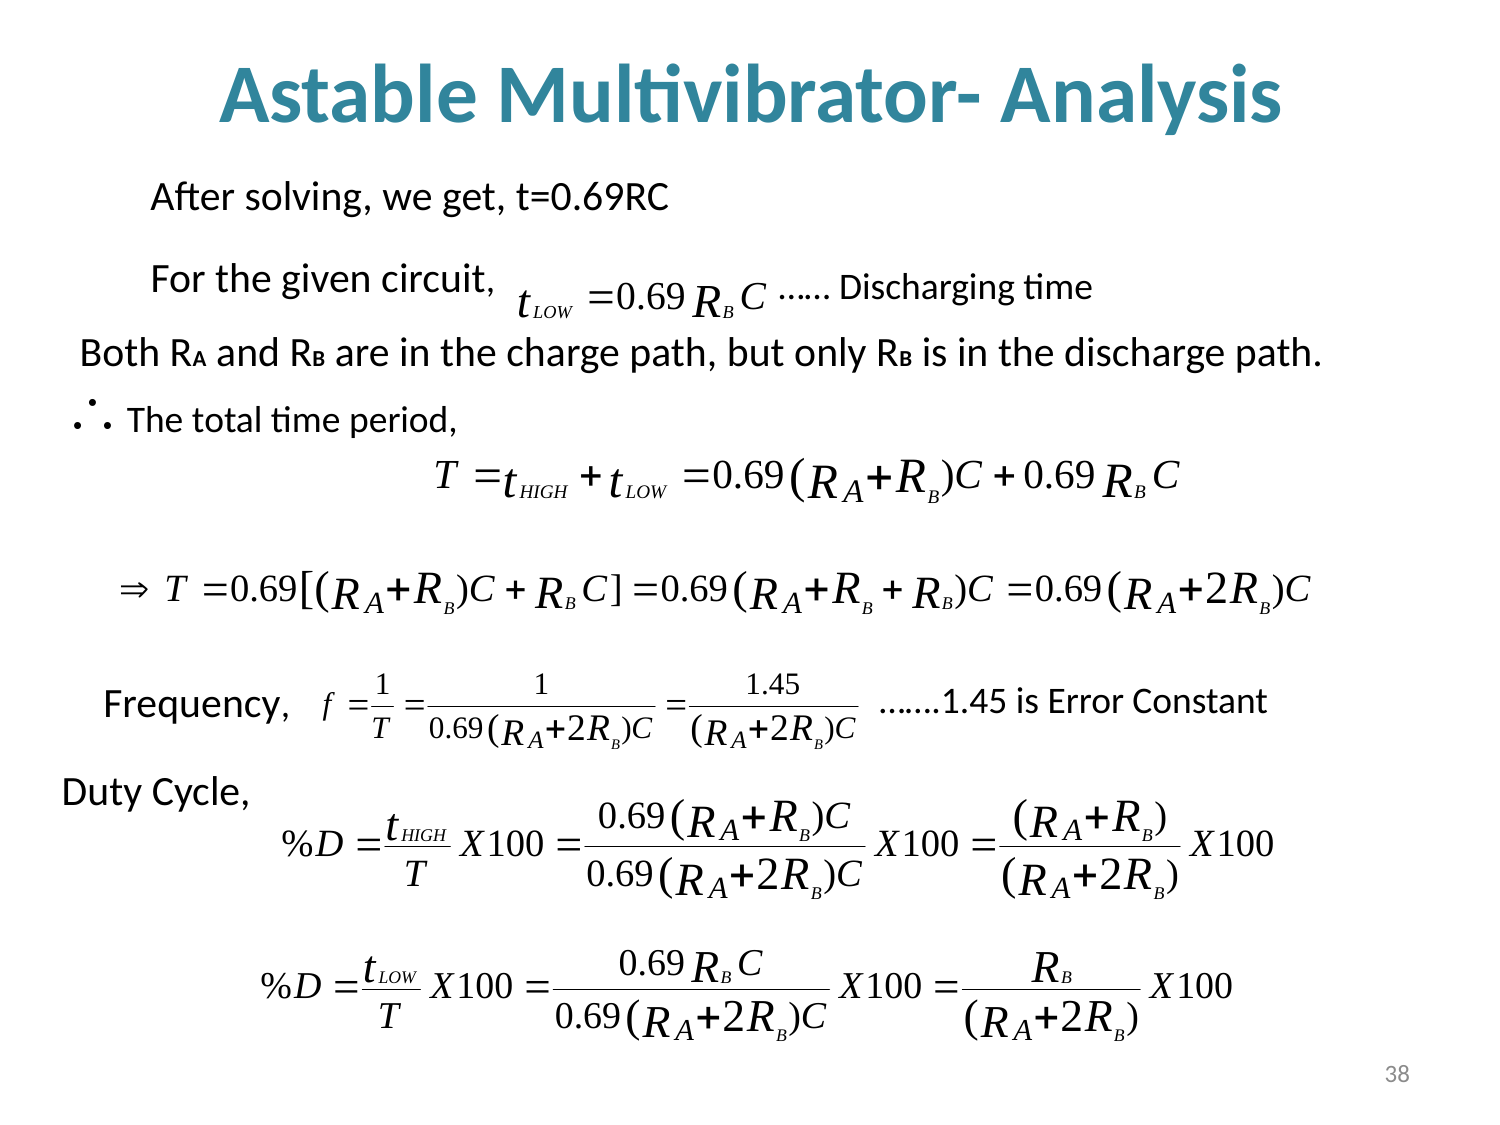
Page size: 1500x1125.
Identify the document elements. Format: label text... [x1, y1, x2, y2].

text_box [46, 160, 1431, 1047]
title Astable Multivibrator- Analysis [76, 19, 1427, 159]
slide_number 38 [1074, 1056, 1425, 1103]
